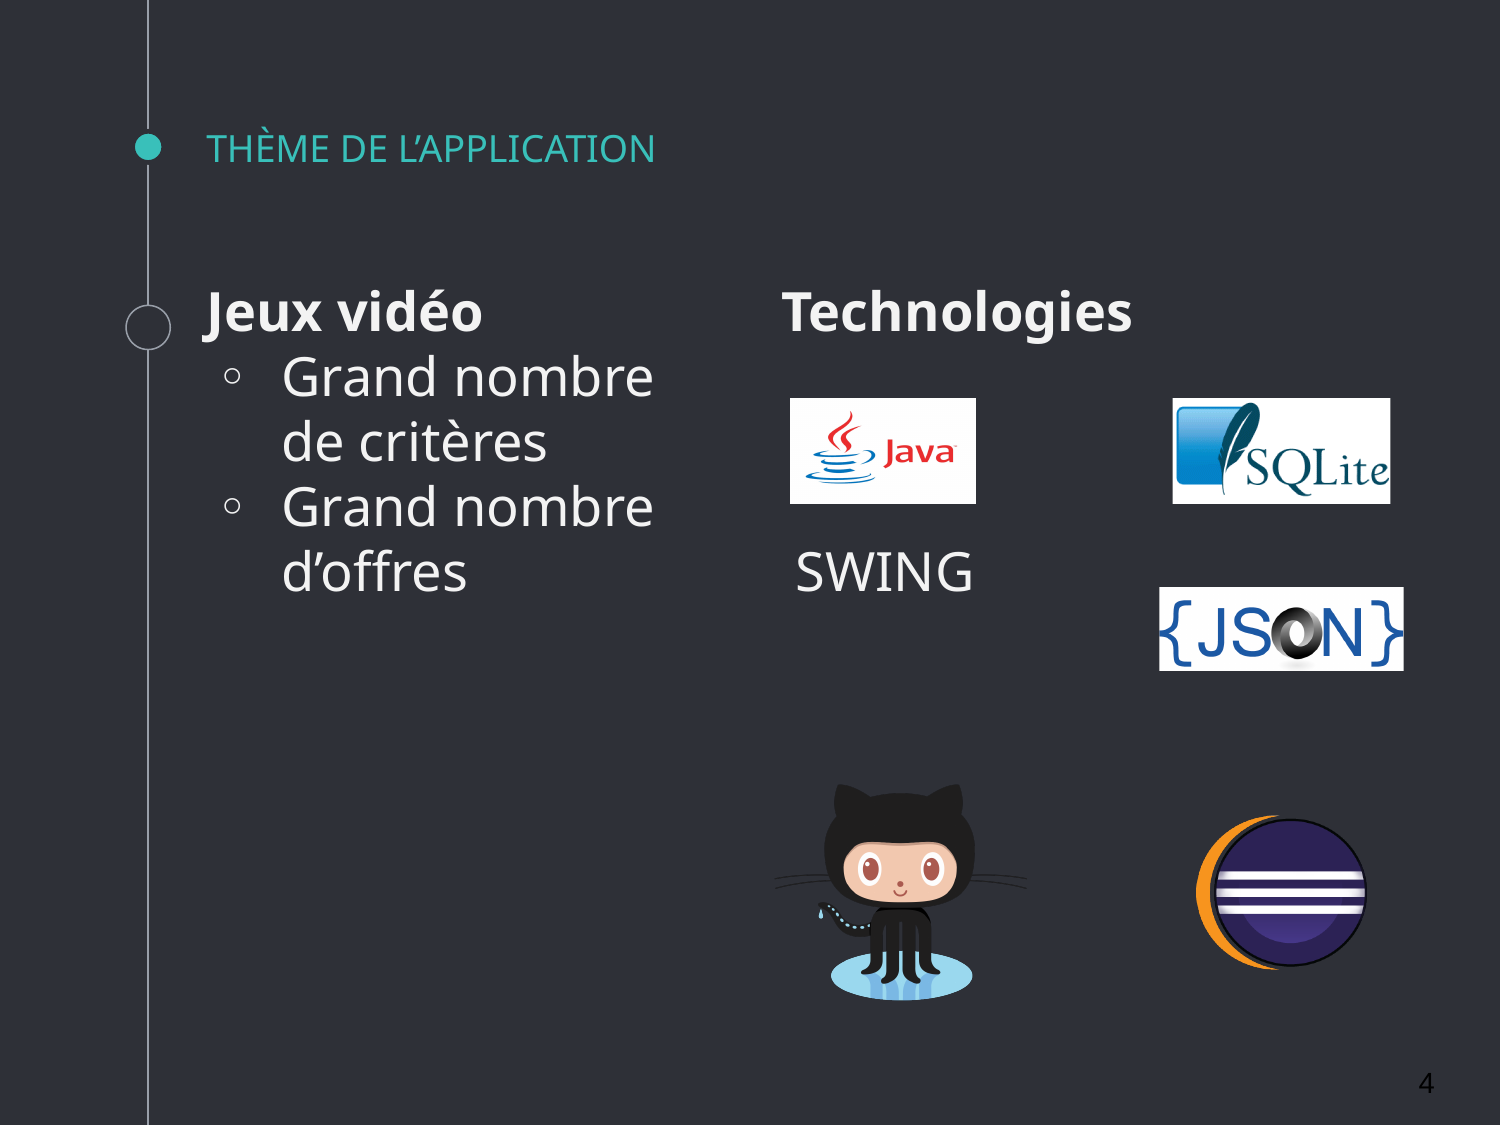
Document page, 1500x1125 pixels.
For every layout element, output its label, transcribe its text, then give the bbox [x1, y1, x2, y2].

picture [1172, 398, 1391, 504]
picture [1159, 587, 1404, 672]
title THÈME DE L’APPLICATION [191, 109, 1317, 185]
slide_number ‹#› [1403, 1038, 1494, 1125]
picture [766, 780, 1036, 1005]
list Technologies SWING [766, 262, 1454, 1078]
picture [790, 398, 976, 504]
list Jeux vidéo Grand nombre de critères Grand nombre d’offres [191, 262, 734, 1078]
picture [1196, 807, 1367, 978]
